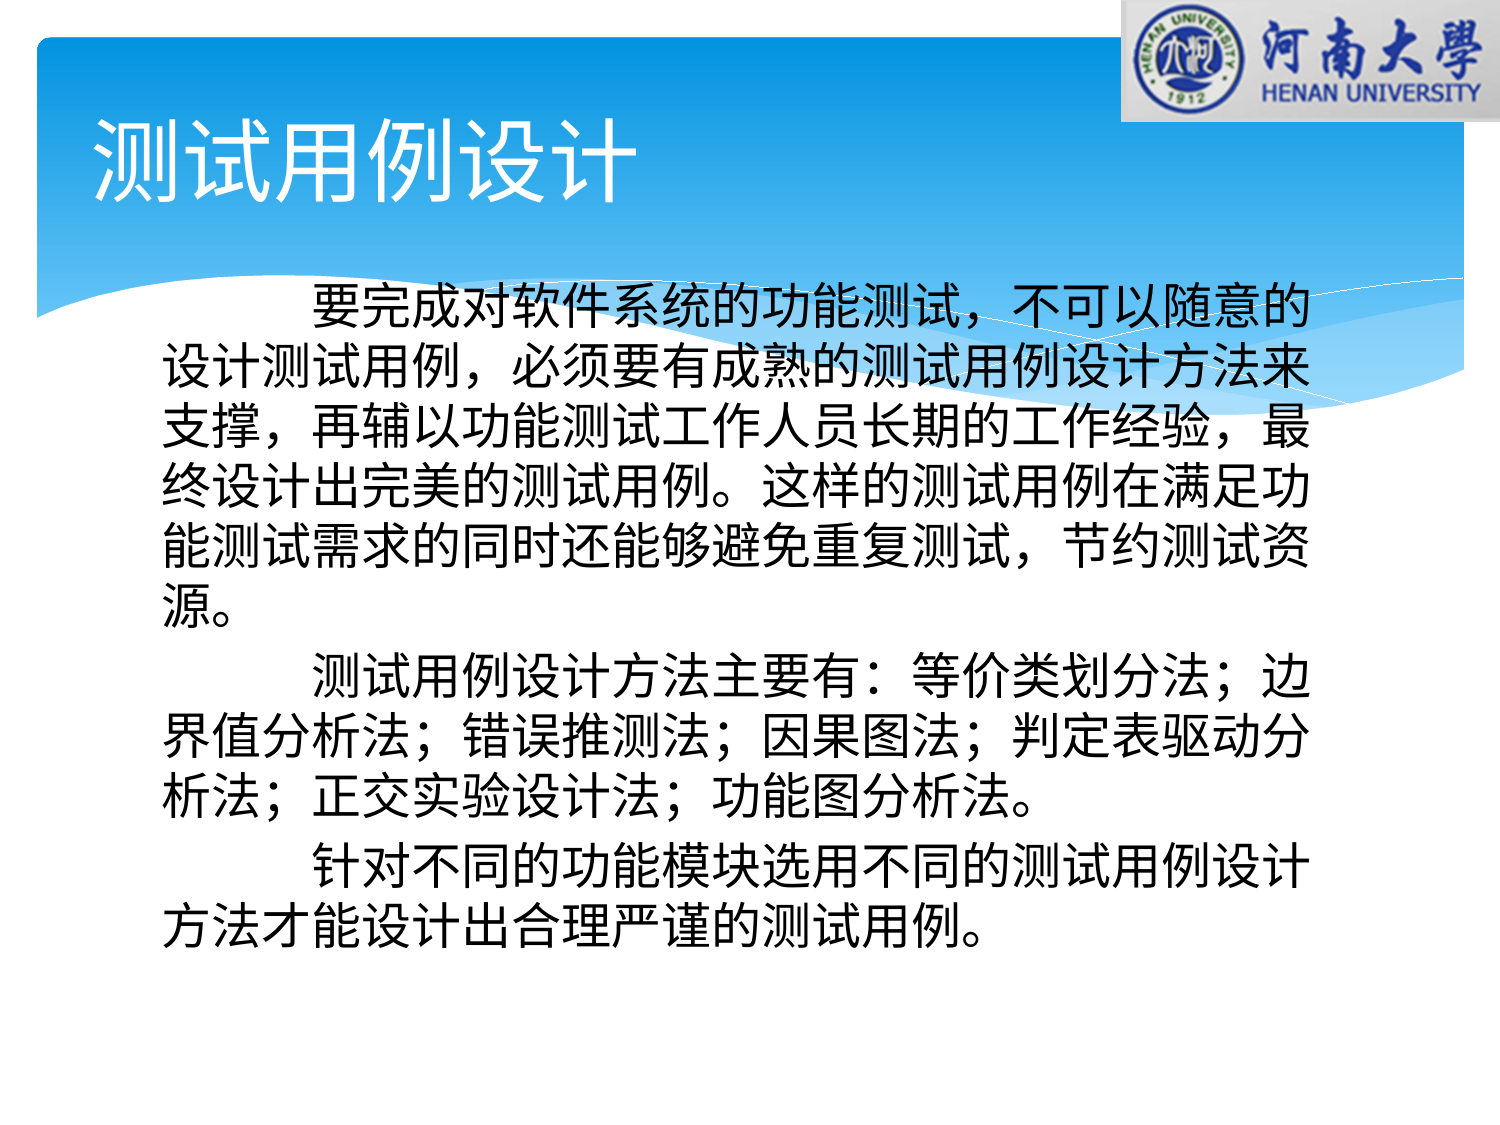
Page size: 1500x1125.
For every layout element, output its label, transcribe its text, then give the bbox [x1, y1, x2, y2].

text_box 要完成对软件系统的功能测试，不可以随意的设计测试用例，必须要有成熟的测试用例设计方法来支撑，再辅以功能测试工作人员长期的工作经验，最终设计出完美的测试用例。这样的测试用例在满足功能测试需求的同时还能够避免重复测试，节约测试资源。 测试用例设计方法主要有：等价类划分法；边界值分析法；错误推测法；因果图法；判定表驱动分析法；正交实验设计法；功能图分析法。 针对不同的功能模块选用不同的测试用例设计方法才能设计出合理严谨的测试用例。 [146, 267, 1362, 1024]
title 测试用例设计 [75, 55, 1425, 261]
picture [1121, 0, 1500, 122]
